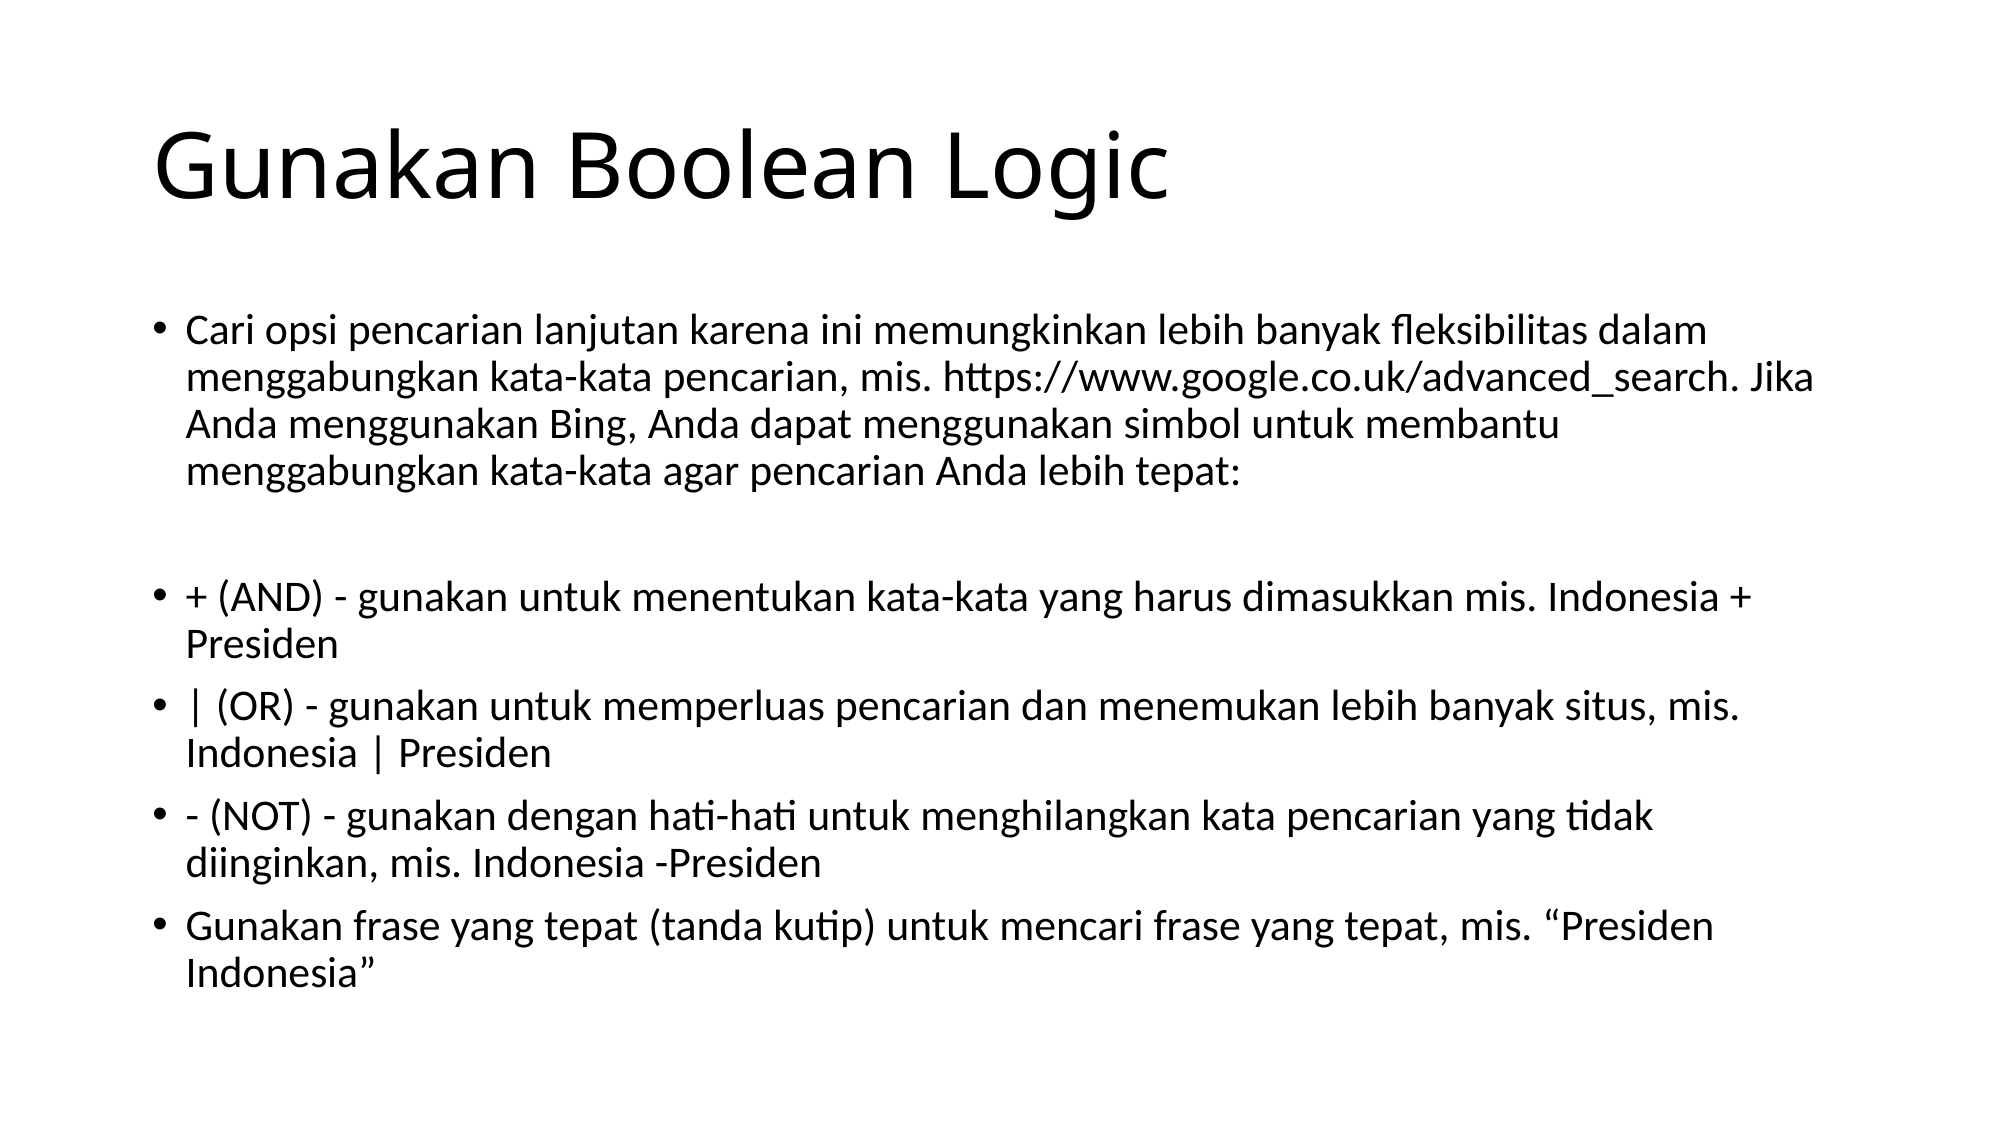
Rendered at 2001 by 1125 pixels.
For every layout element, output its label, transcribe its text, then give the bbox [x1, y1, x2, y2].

list Cari opsi pencarian lanjutan karena ini memungkinkan lebih banyak fleksibilitas dalam menggabungkan kata-kata pencarian, mis. https://www.google.co.uk/advanced_search. Jika Anda menggunakan Bing, Anda dapat menggunakan simbol untuk membantu menggabungkan kata-kata agar pencarian Anda lebih tepat: + (AND) - gunakan untuk menentukan kata-kata yang harus dimasukkan mis. Indonesia + Presiden | (OR) - gunakan untuk memperluas pencarian dan menemukan lebih banyak situs, mis. Indonesia | Presiden - (NOT) - gunakan dengan hati-hati untuk menghilangkan kata pencarian yang tidak diinginkan, mis. Indonesia -Presiden Gunakan frase yang tepat (tanda kutip) untuk mencari frase yang tepat, mis. “Presiden Indonesia” [137, 299, 1863, 1014]
title Gunakan Boolean Logic [137, 59, 1863, 278]
